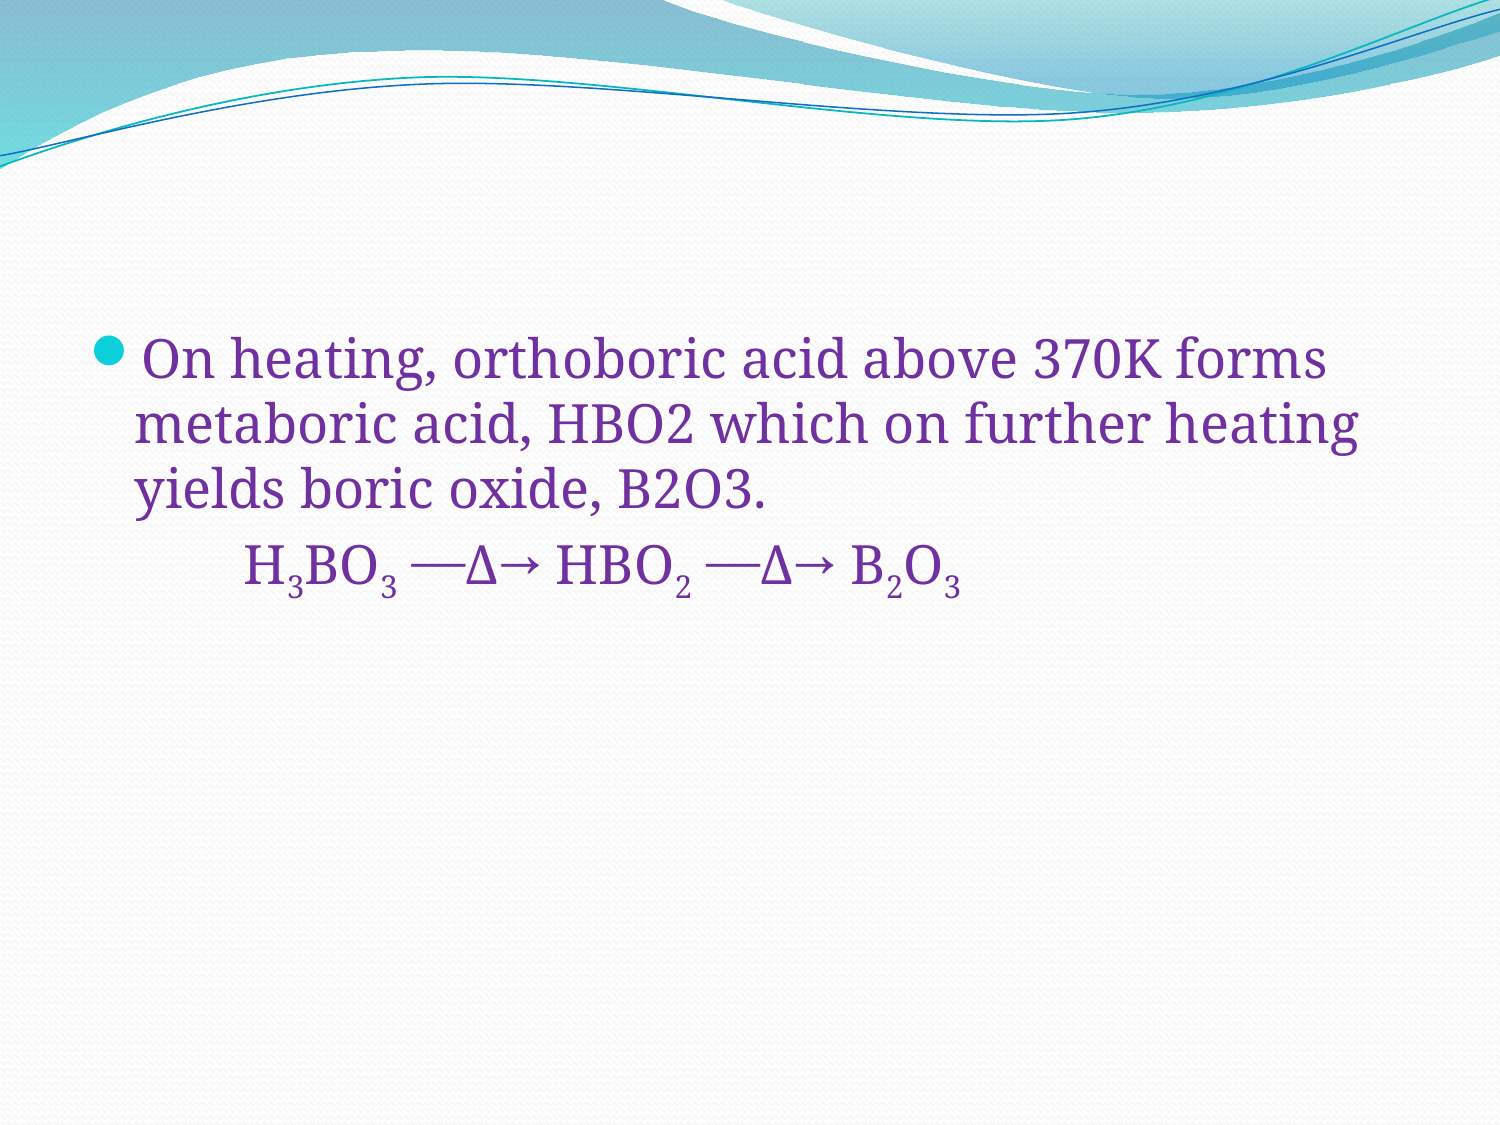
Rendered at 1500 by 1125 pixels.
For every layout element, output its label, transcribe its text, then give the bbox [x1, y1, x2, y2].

list On heating, orthoboric acid above 370K forms metaboric acid, HBO2 which on further heating yields boric oxide, B2O3. H3BO3 ⎯Δ→ HBO2 ⎯Δ→ B2O3 [75, 317, 1425, 1038]
